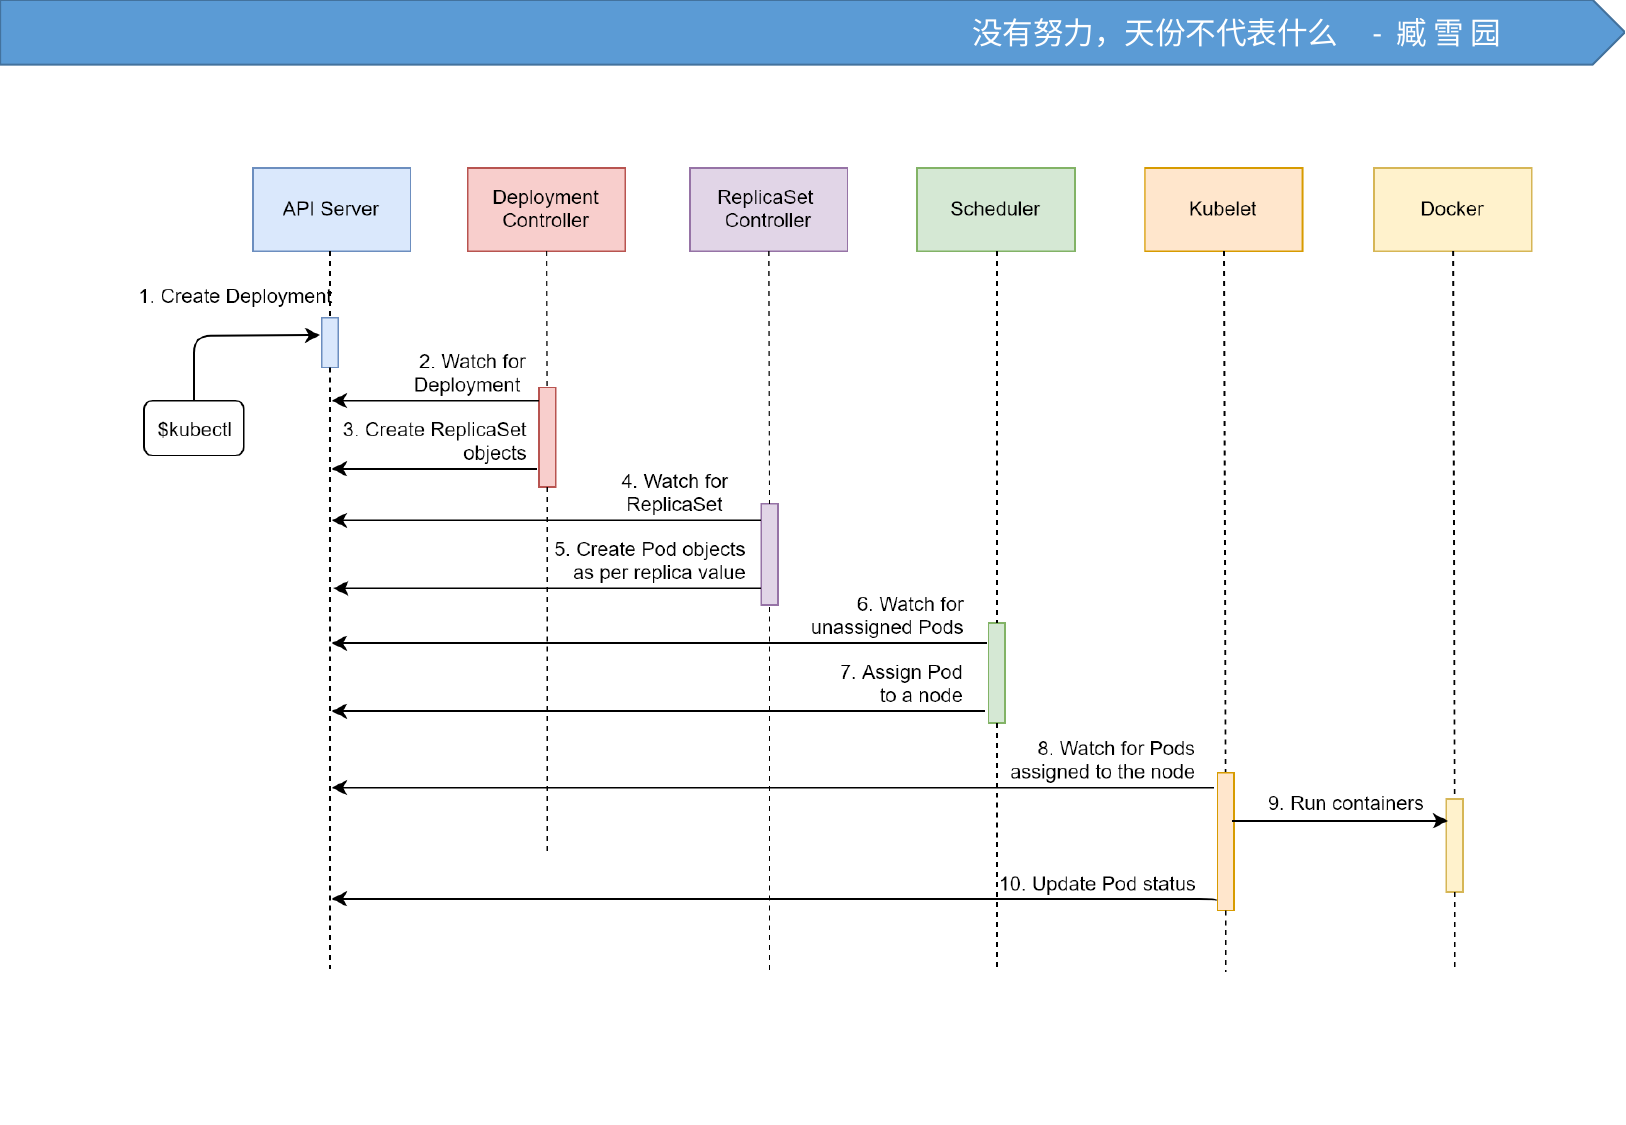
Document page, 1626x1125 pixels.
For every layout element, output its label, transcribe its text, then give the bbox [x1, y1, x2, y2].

picture [137, 167, 1533, 974]
text_box 没有努力，天份不代表什么 - 臧 雪 园 [0, 0, 1625, 66]
